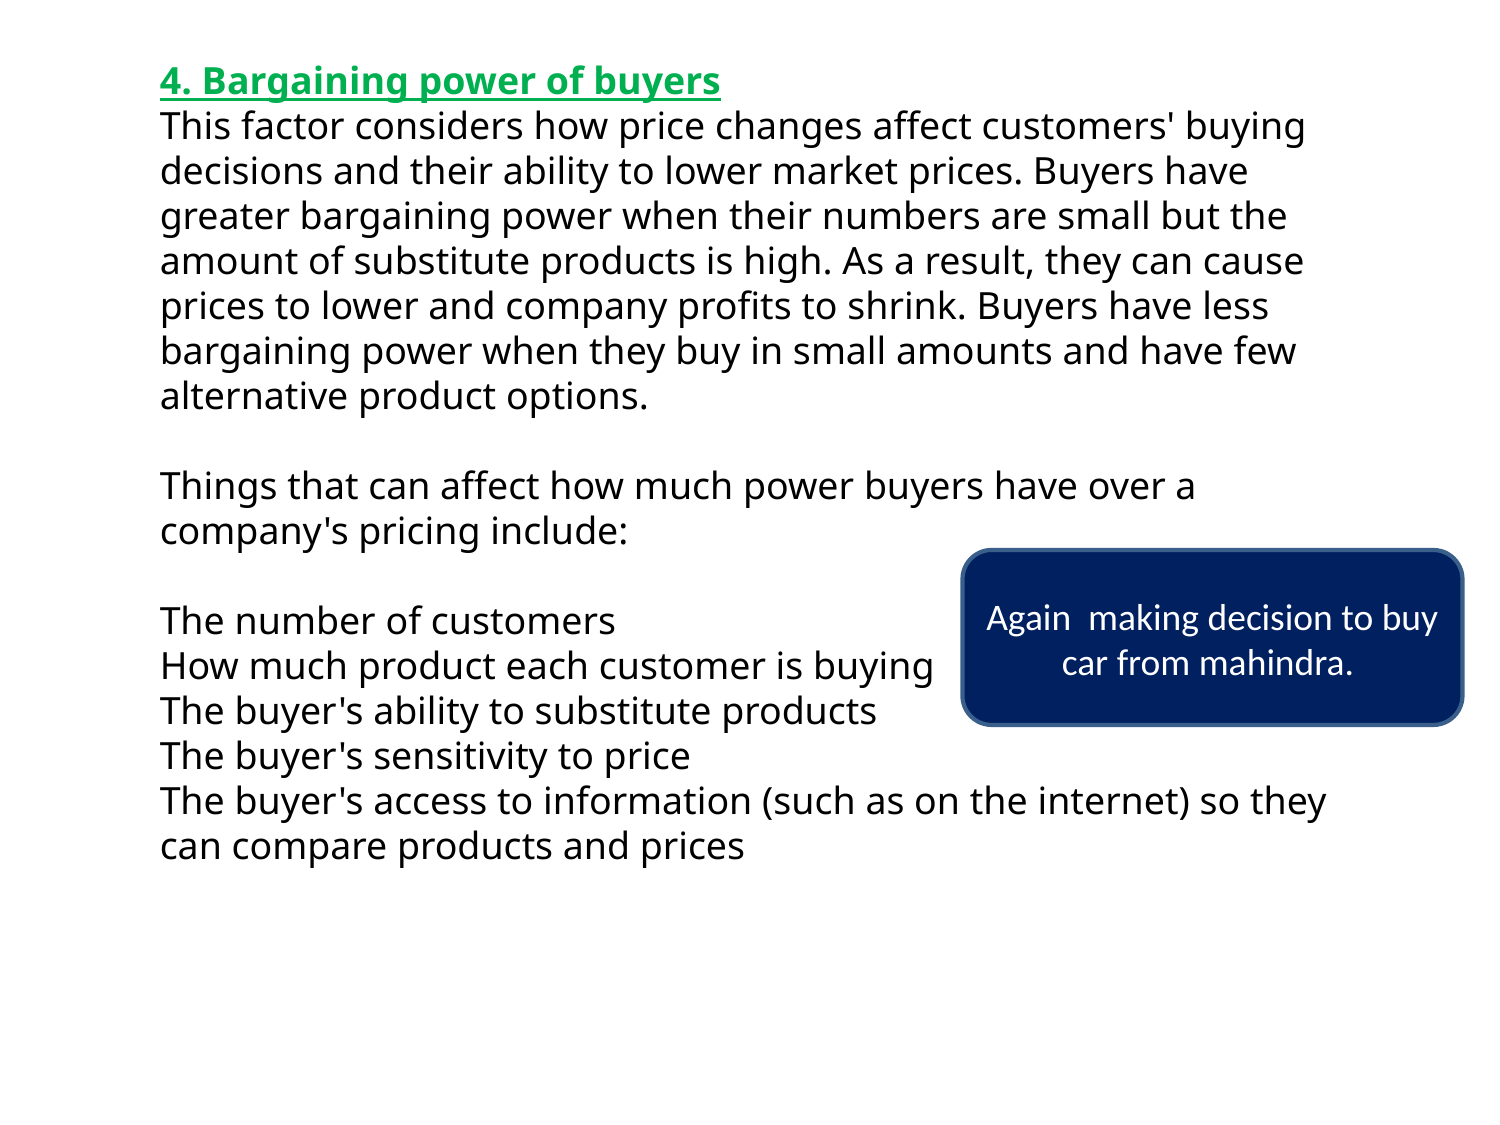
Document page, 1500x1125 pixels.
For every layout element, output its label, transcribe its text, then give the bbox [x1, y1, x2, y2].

text_box Again making decision to buy car from mahindra. [960, 547, 1465, 728]
text_box 4. Bargaining power of buyers This factor considers how price changes affect customers' buying decisions and their ability to lower market prices. Buyers have greater bargaining power when their numbers are small but the amount of substitute products is high. As a result, they can cause prices to lower and company profits to shrink. Buyers have less bargaining power when they buy in small amounts and have few alternative product options. Things that can affect how much power buyers have over a company's pricing include: The number of customers How much product each customer is buying The buyer's ability to substitute products The buyer's sensitivity to price The buyer's access to information (such as on the internet) so they can compare products and prices [145, 49, 1383, 875]
